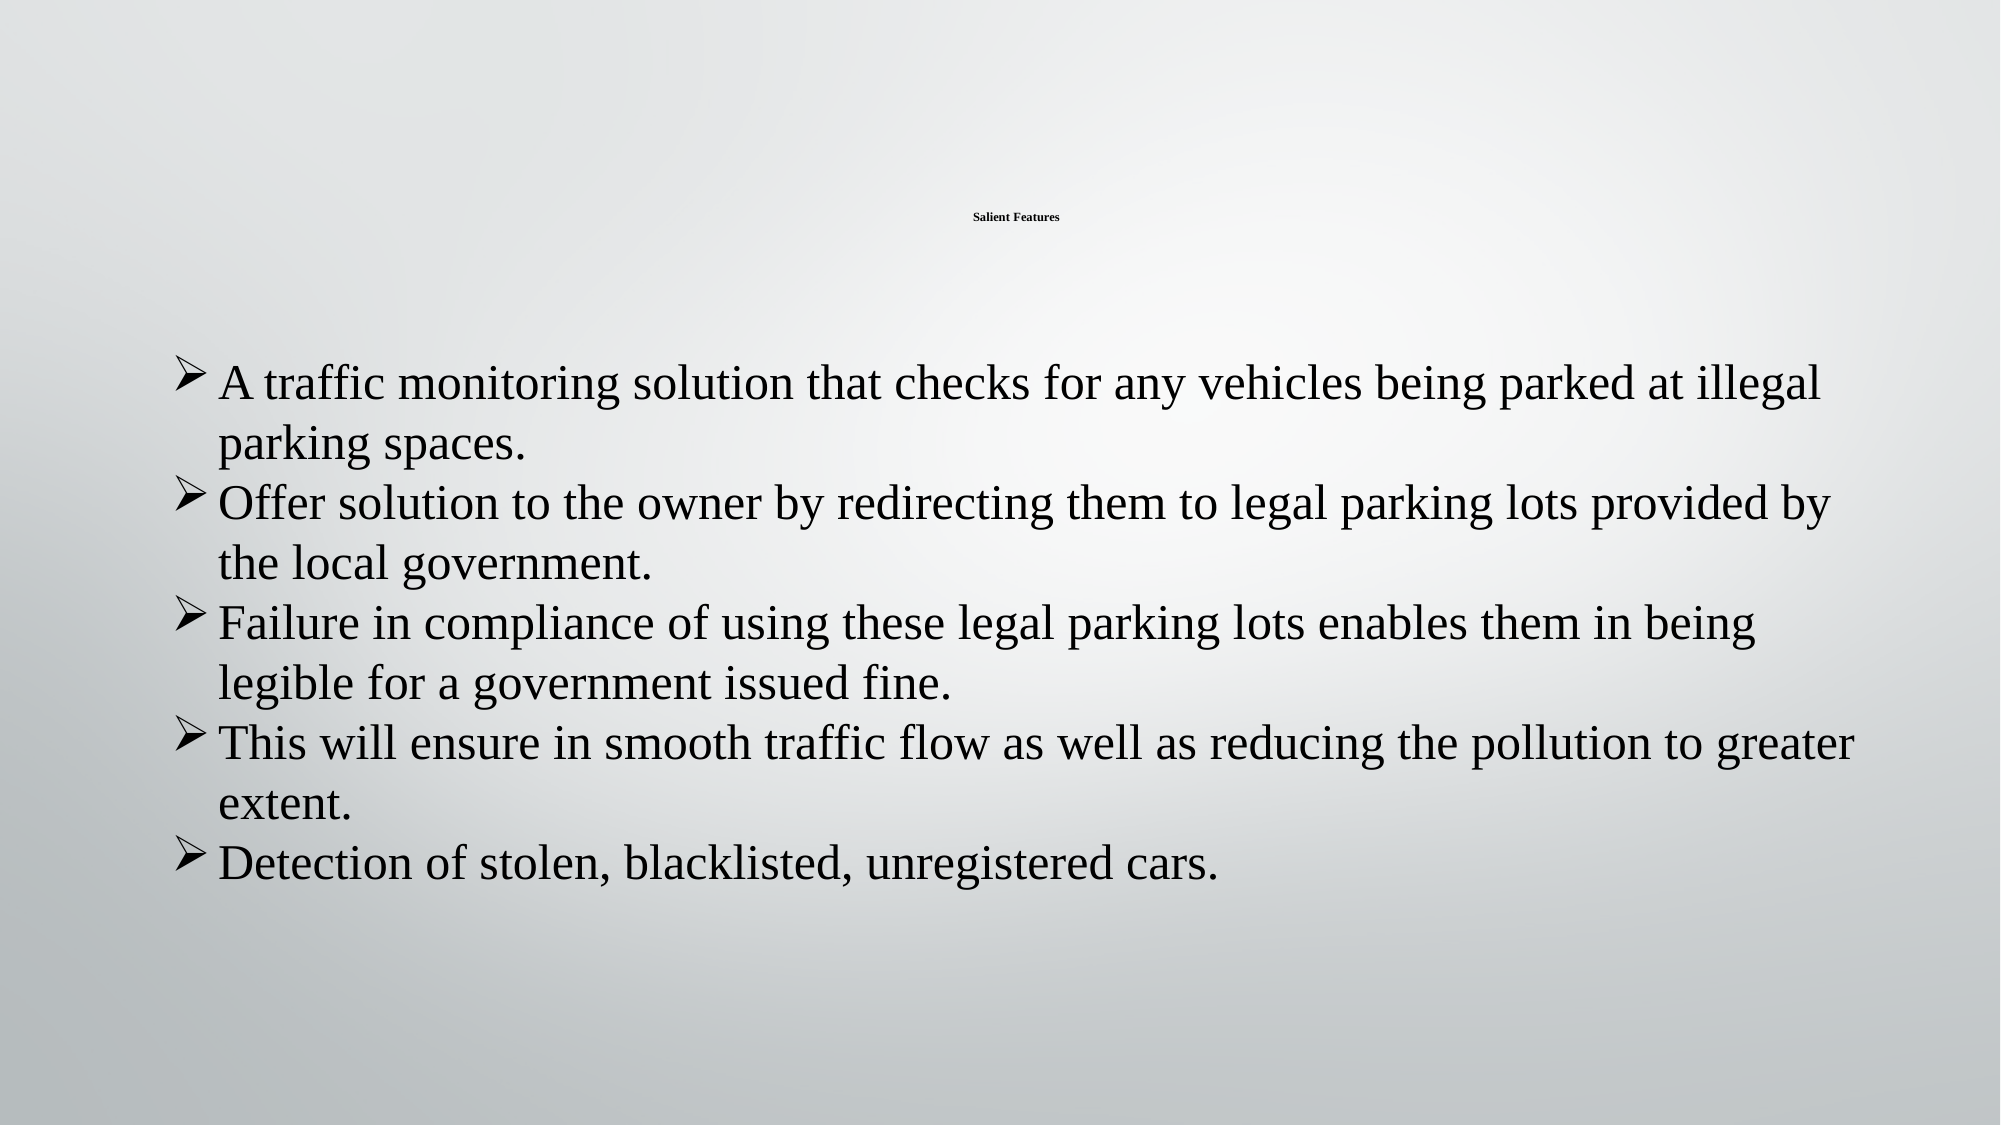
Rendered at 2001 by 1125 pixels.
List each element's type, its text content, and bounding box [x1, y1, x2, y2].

text_box A traffic monitoring solution that checks for any vehicles being parked at illegal parking spaces. Offer solution to the owner by redirecting them to legal parking lots provided by the local government. Failure in compliance of using these legal parking lots enables them in being legible for a government issued fine. This will ensure in smooth traffic flow as well as reducing the pollution to greater extent. Detection of stolen, blacklisted, unregistered cars. [156, 342, 1877, 897]
title Salient Features [156, 200, 1877, 245]
